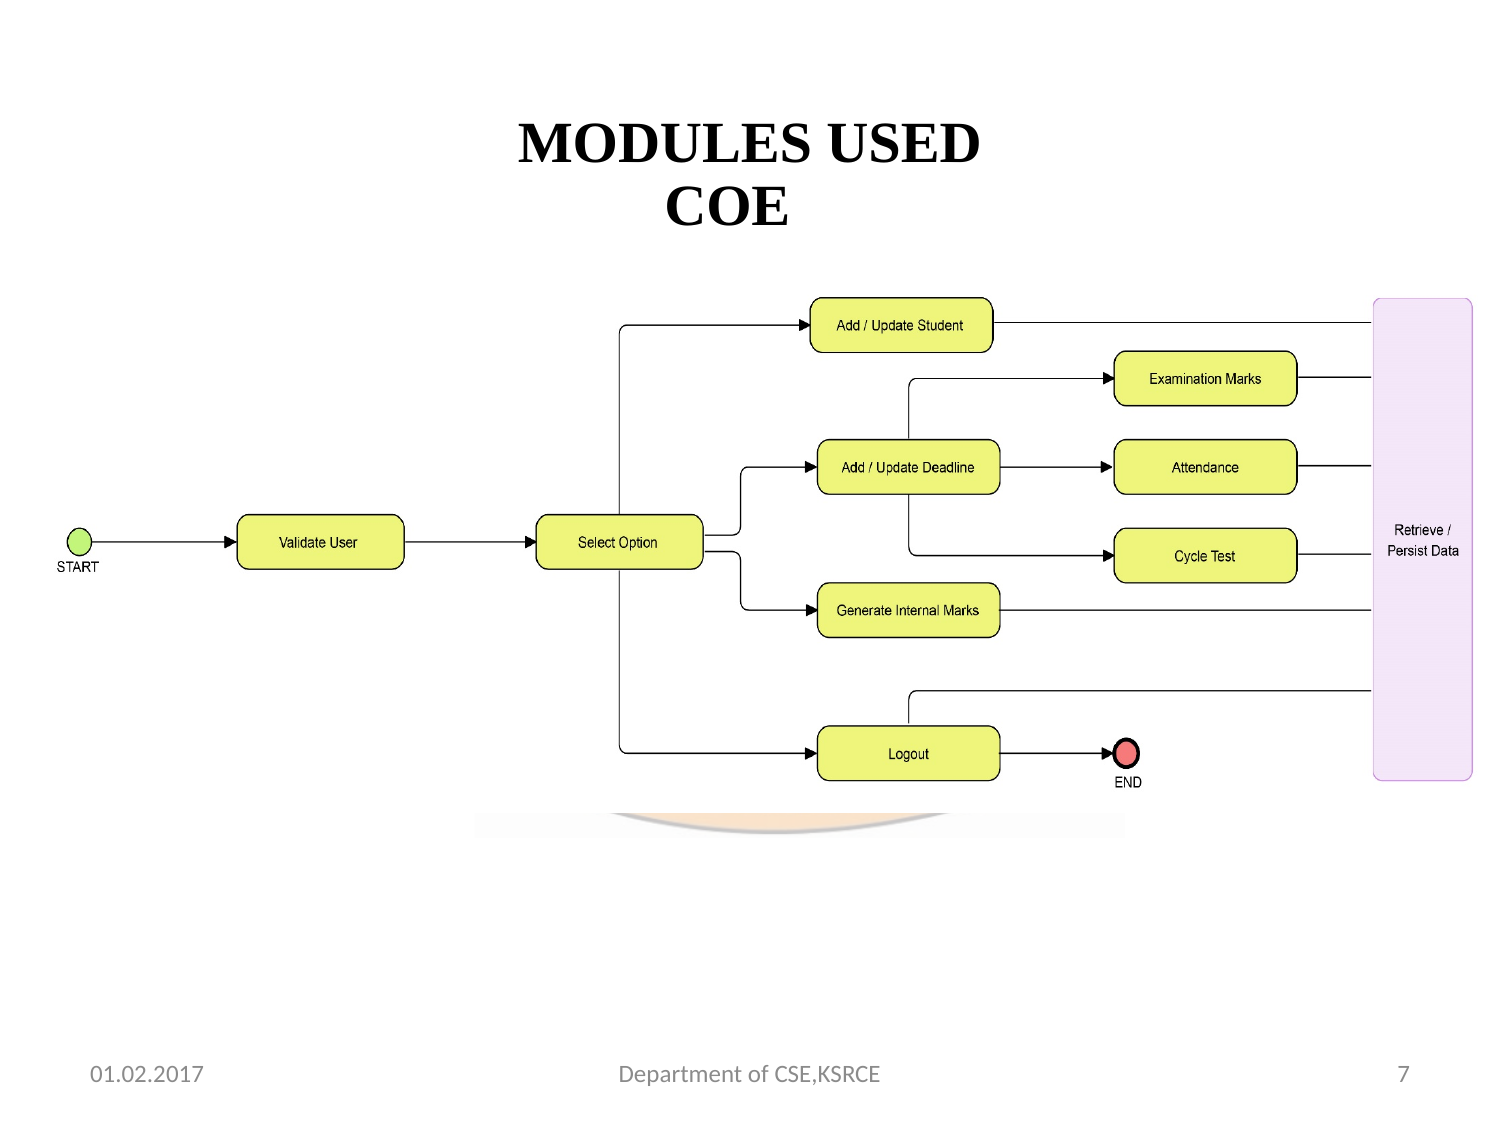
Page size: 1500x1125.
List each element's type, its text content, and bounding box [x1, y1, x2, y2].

slide_number 7 [1074, 1042, 1425, 1103]
text_box COE [52, 108, 1403, 260]
footer Department of CSE,KSRCE [512, 1042, 988, 1103]
text_box [473, 821, 1127, 839]
picture [0, 262, 1478, 813]
title MODULES USED [75, 45, 1425, 233]
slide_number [75, 1042, 425, 1103]
